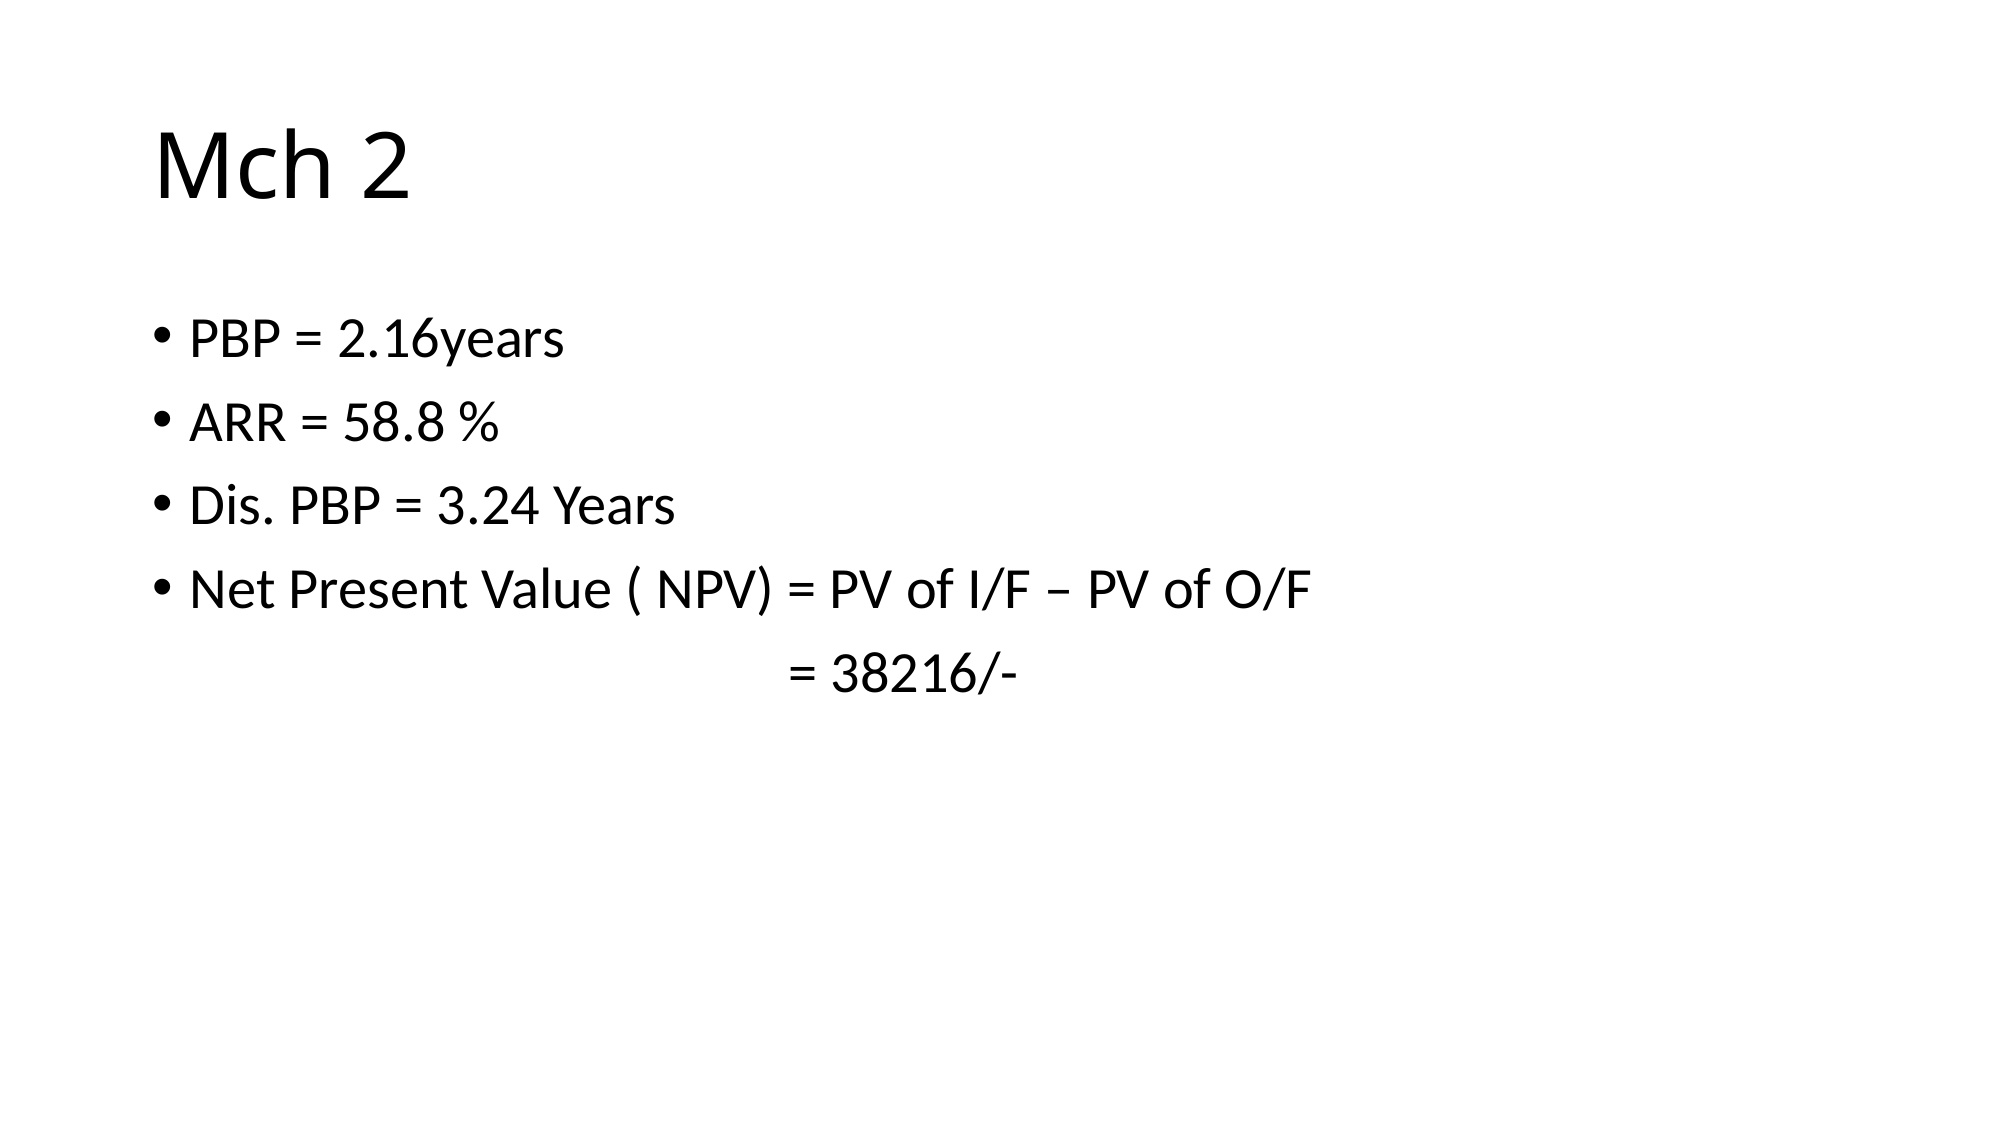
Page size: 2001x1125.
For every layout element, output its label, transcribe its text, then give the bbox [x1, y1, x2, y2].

list PBP = 2.16years ARR = 58.8 % Dis. PBP = 3.24 Years Net Present Value ( NPV) = PV of I/F – PV of O/F = 38216/- [137, 299, 1863, 1014]
title Mch 2 [137, 59, 1863, 278]
